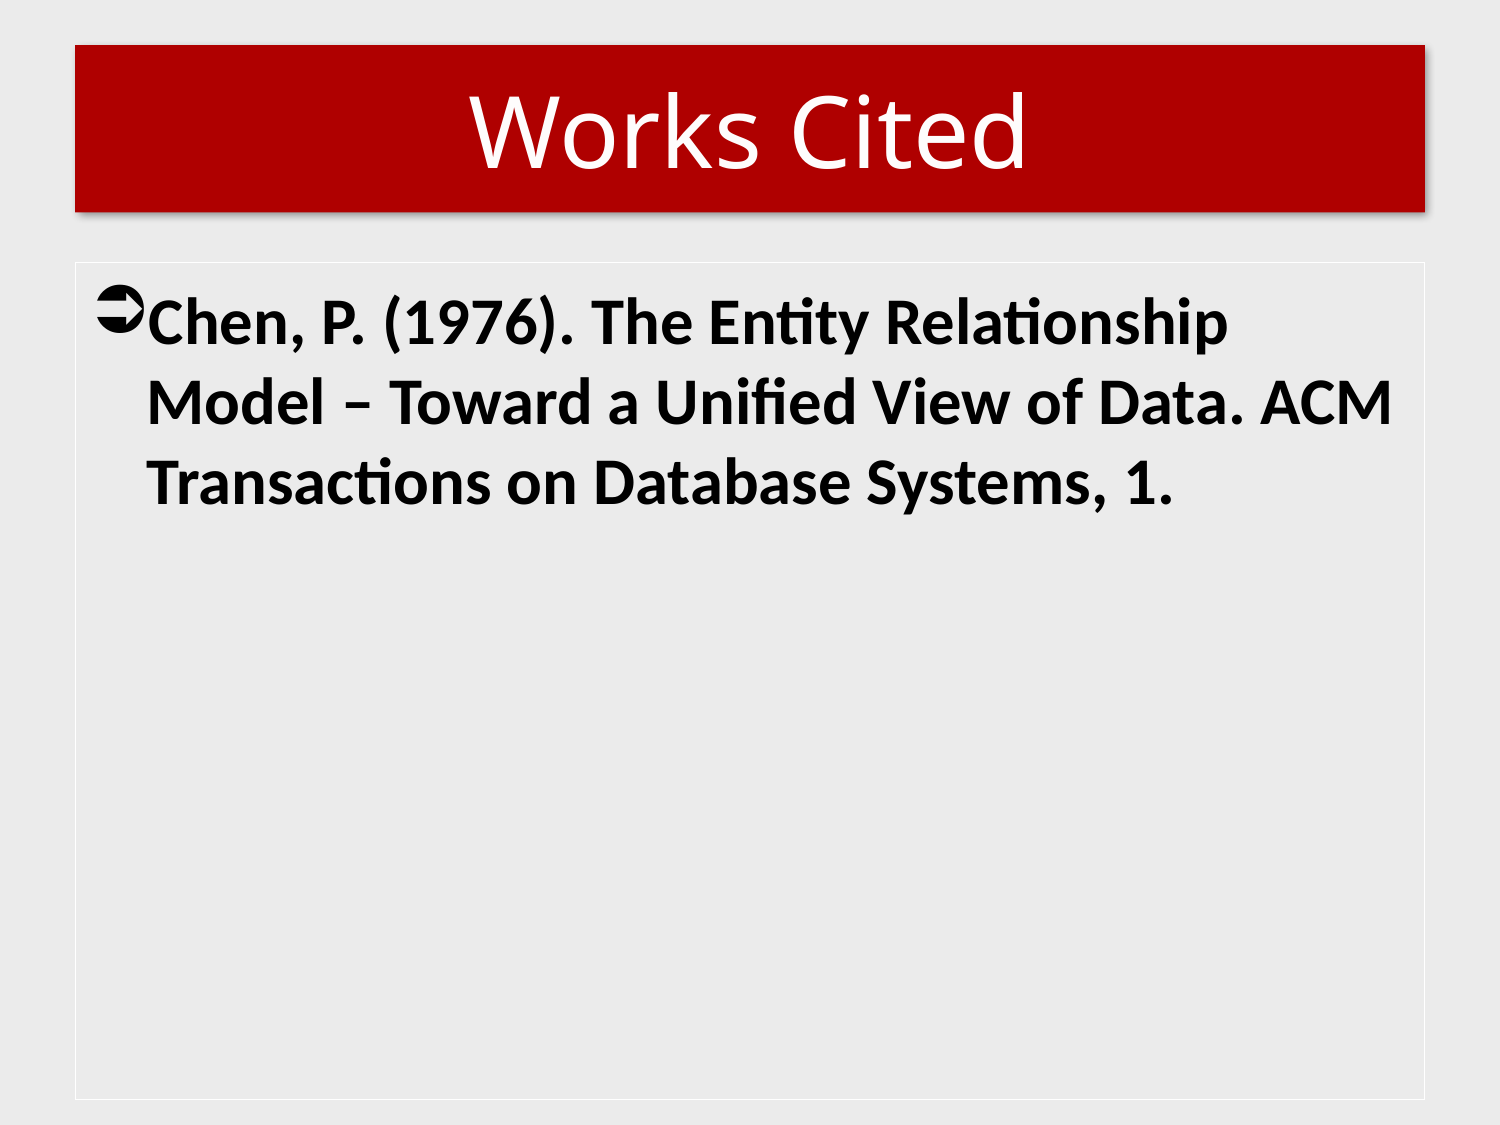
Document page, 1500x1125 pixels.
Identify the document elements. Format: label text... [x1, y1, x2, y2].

list Chen, P. (1976). The Entity Relationship Model – Toward a Unified View of Data. ACM Transactions on Database Systems, 1. [75, 262, 1425, 1100]
title Works Cited [75, 45, 1425, 213]
